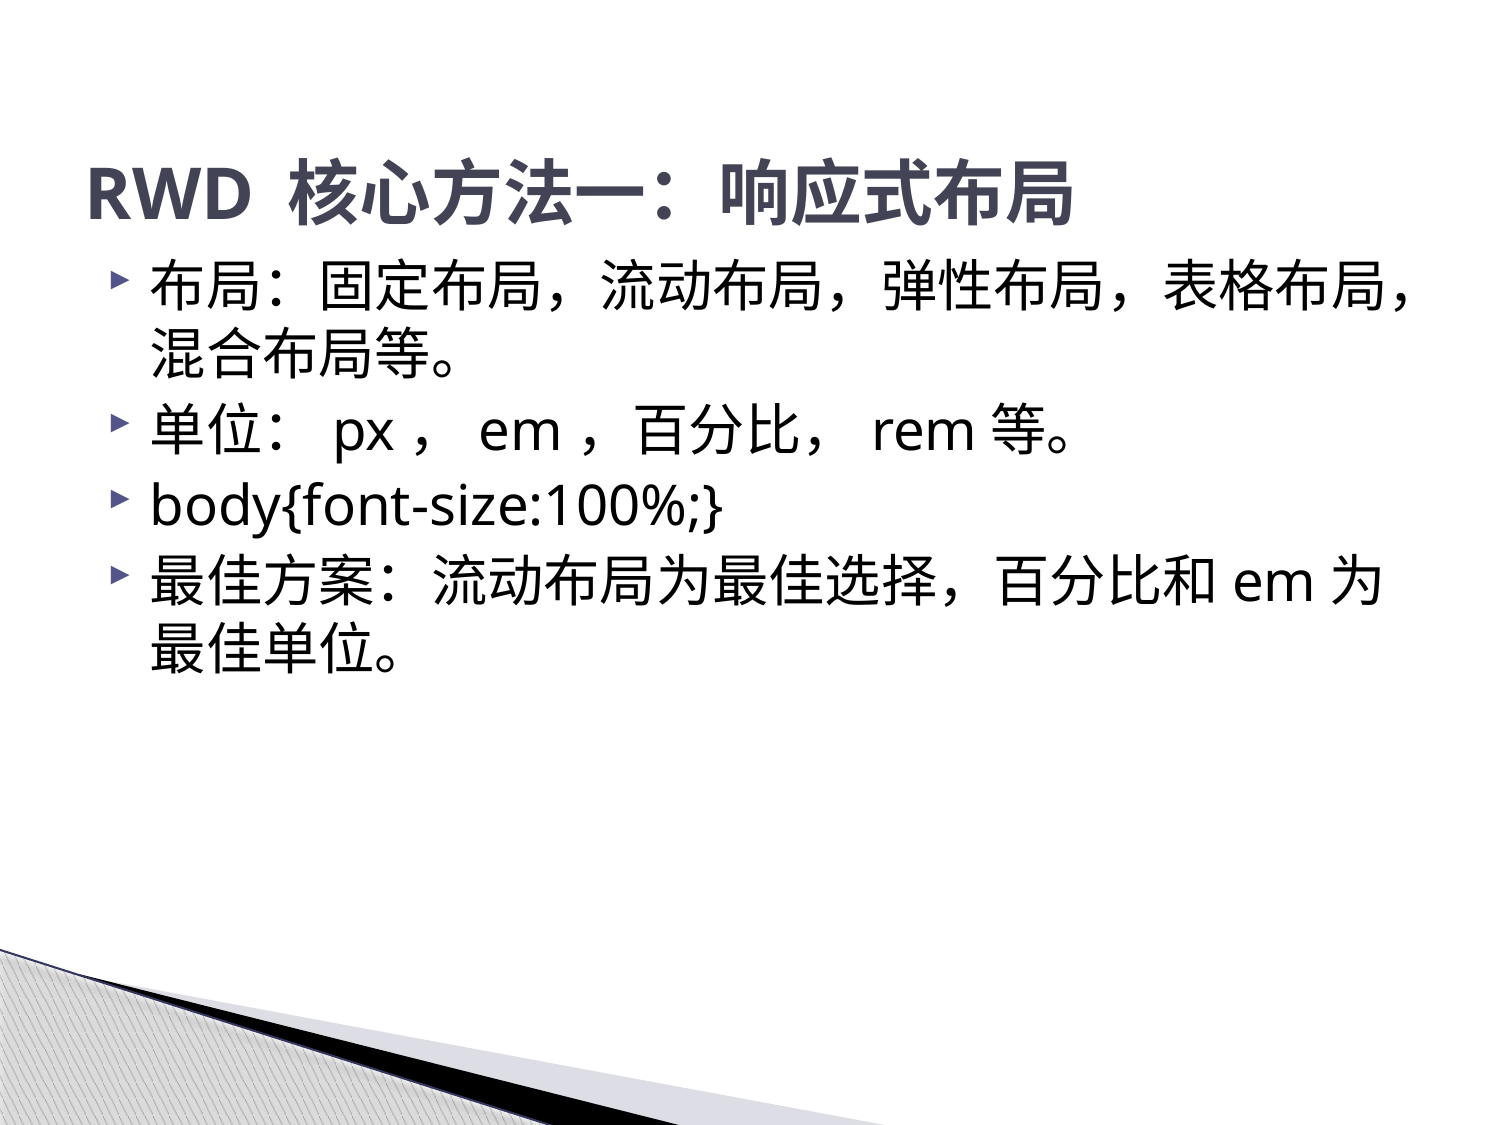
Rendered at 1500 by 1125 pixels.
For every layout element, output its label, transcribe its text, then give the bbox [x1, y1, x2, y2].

list 布局：固定布局，流动布局，弹性布局，表格布局，混合布局等。 单位：px，em，百分比，rem等。 body{font-size:100%;} 最佳方案：流动布局为最佳选择，百分比和em为最佳单位。 [75, 243, 1425, 986]
title RWD 核心方法一：响应式布局 [70, 140, 1421, 329]
